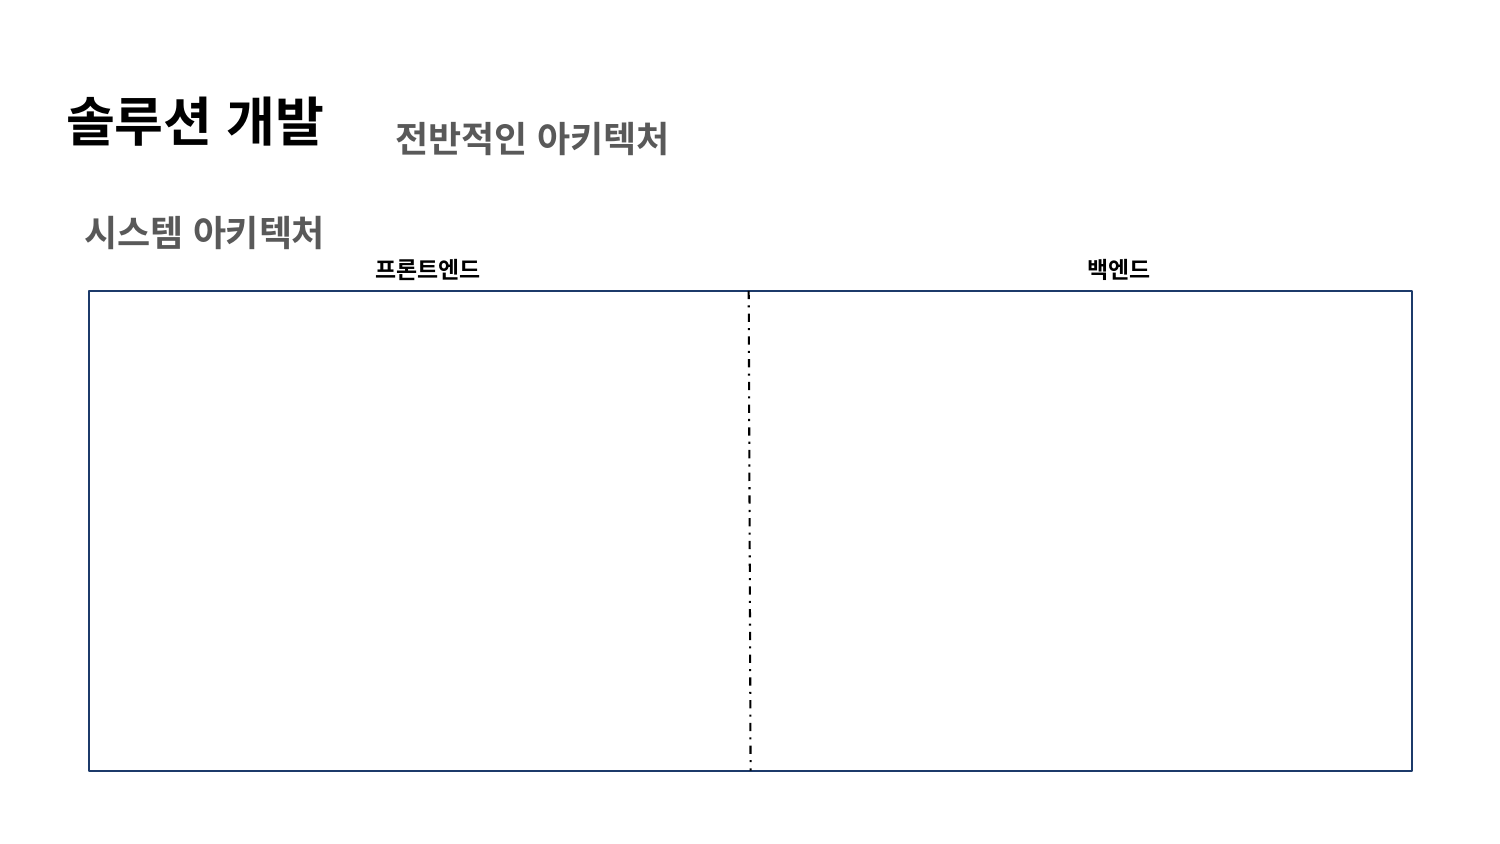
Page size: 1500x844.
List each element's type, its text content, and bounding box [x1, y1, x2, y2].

text_box 백엔드 [934, 247, 1286, 291]
text_box [87, 289, 1415, 773]
list 시스템 아키텍처 [51, 189, 1449, 269]
text_box 전반적인 아키텍처 [362, 95, 834, 175]
text_box 프론트엔드 [243, 247, 594, 291]
title 솔루션 개발 [51, 72, 472, 167]
